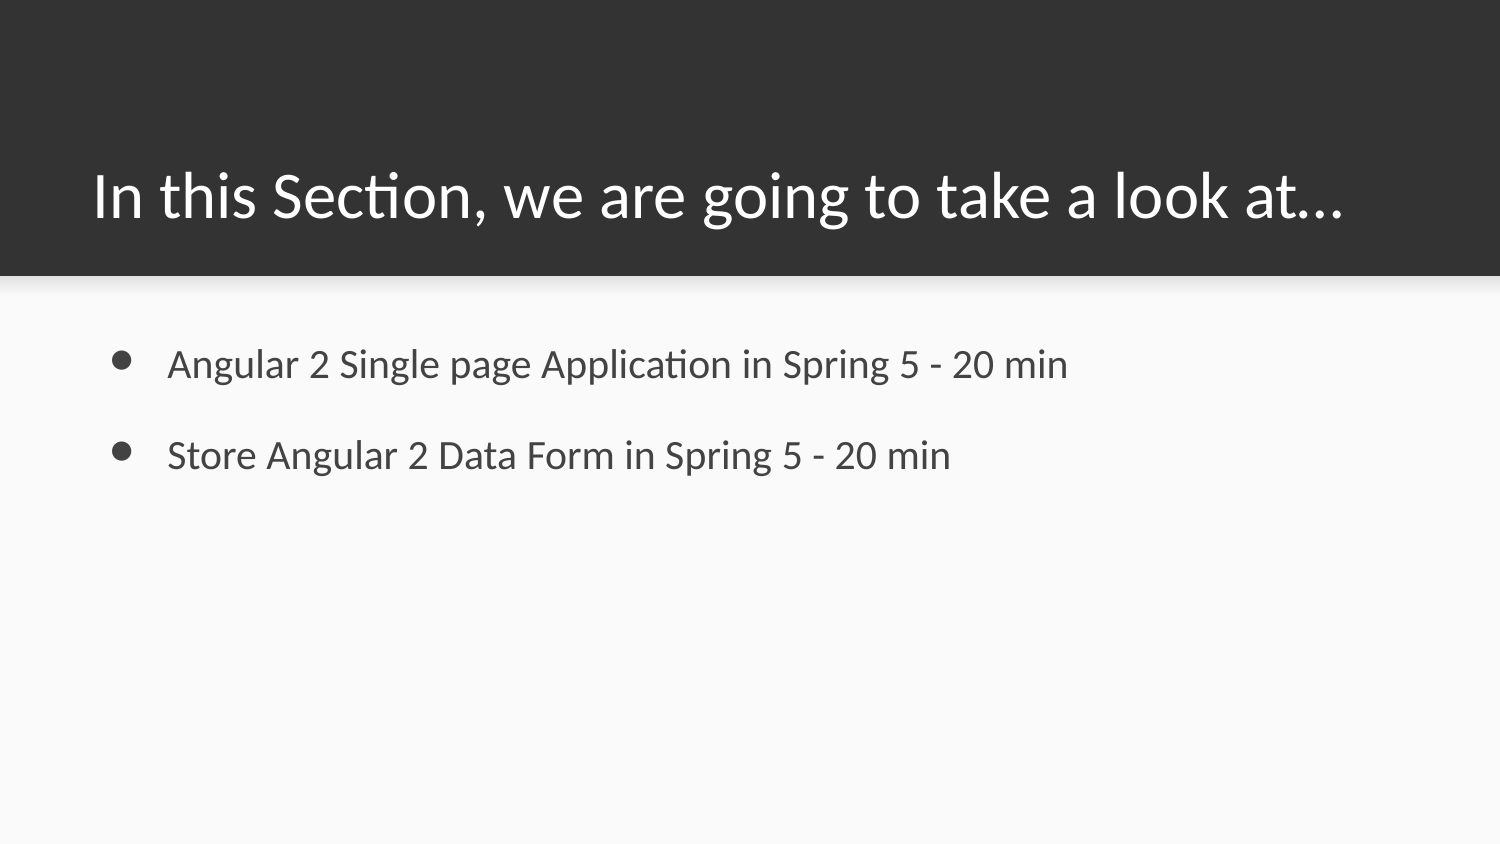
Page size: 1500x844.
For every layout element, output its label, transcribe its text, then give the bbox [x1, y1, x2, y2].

list Angular 2 Single page Application in Spring 5 - 20 min Store Angular 2 Data Form in Spring 5 - 20 min [77, 314, 1139, 760]
title In this Section, we are going to take a look at… [77, 121, 1427, 248]
